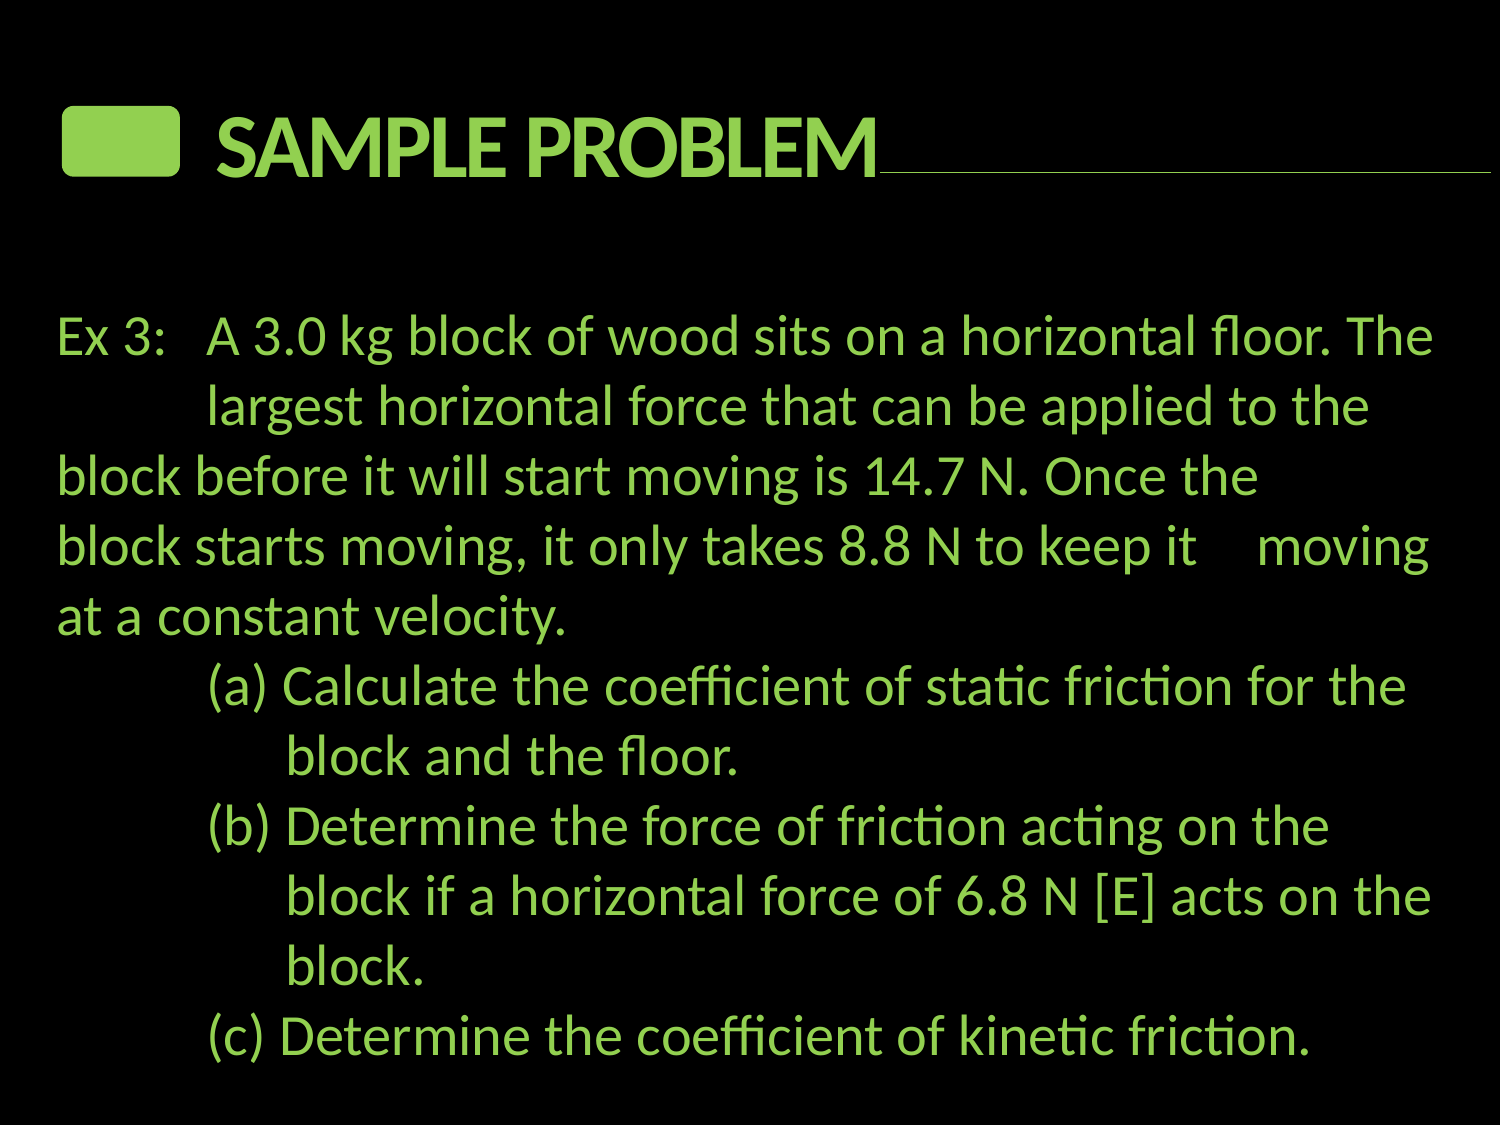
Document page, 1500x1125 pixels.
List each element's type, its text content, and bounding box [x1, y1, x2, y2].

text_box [61, 77, 1492, 205]
text_box Ex 3: A 3.0 kg block of wood sits on a horizontal floor. The largest horizontal force that can be applied to the block before it will start moving is 14.7 N. Once the block starts moving, it only takes 8.8 N to keep it moving at a constant velocity. (a) Calculate the coefficient of static friction for the block and the floor. (b) Determine the force of friction acting on the block if a horizontal force of 6.8 N [E] acts on the block. (c) Determine the coefficient of kinetic friction. [41, 289, 1479, 1075]
